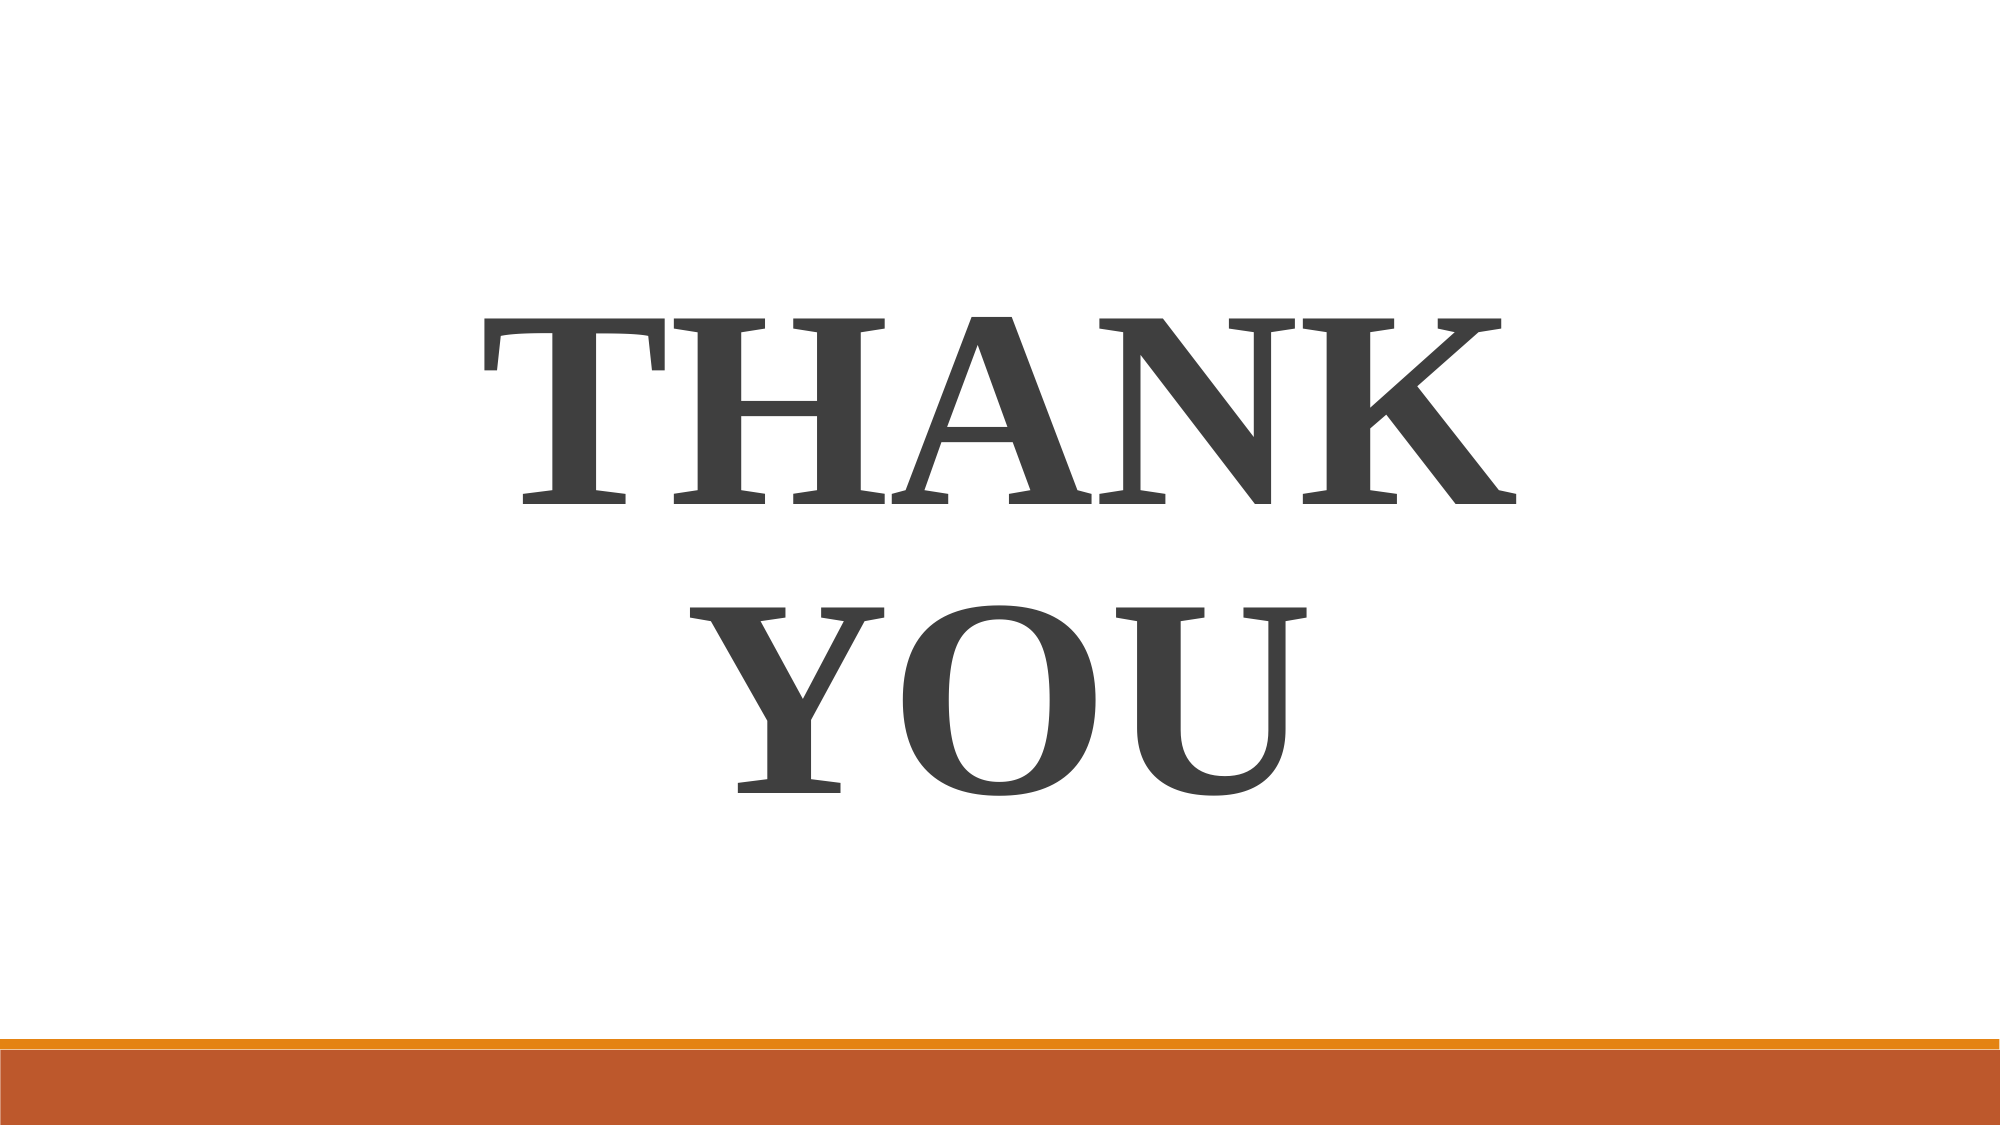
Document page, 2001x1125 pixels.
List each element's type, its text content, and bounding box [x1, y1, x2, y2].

title THANK YOU [174, 270, 1825, 855]
